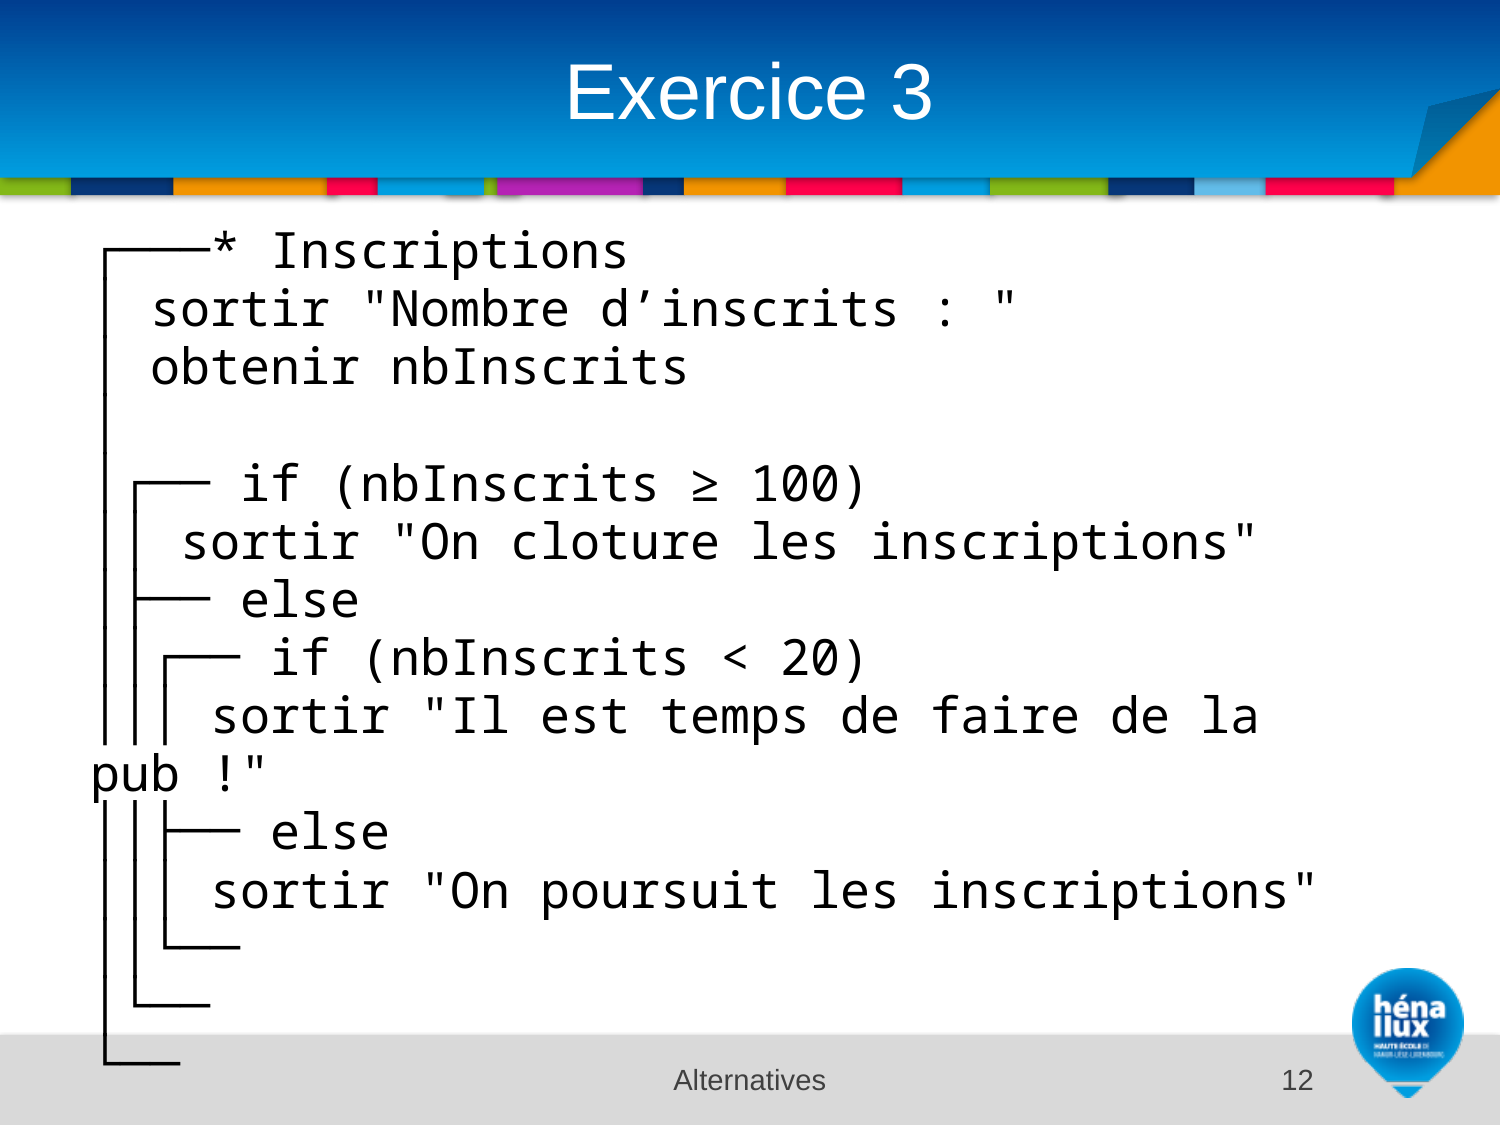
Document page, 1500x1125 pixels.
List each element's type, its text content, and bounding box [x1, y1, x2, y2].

picture [1352, 1029, 1464, 1098]
footer Alternatives [383, 1053, 1117, 1111]
picture [1365, 1005, 1450, 1067]
list ┌───* Inscriptions │ sortir "Nombre d’inscrits : " │ obtenir nbInscrits │ │┌── if (nbInscrits ≥ 100) ││ sortir "On cloture les inscriptions" │├── else ││┌── if (nbInscrits < 20) │││ sortir "Il est temps de faire de la pub !" ││├── else │││ sortir "On poursuit les inscriptions" ││└── │└── └── [75, 214, 1456, 1005]
picture [1456, 968, 1464, 1018]
slide_number 12 [1151, 1053, 1330, 1111]
title Exercice 3 [75, 10, 1425, 166]
